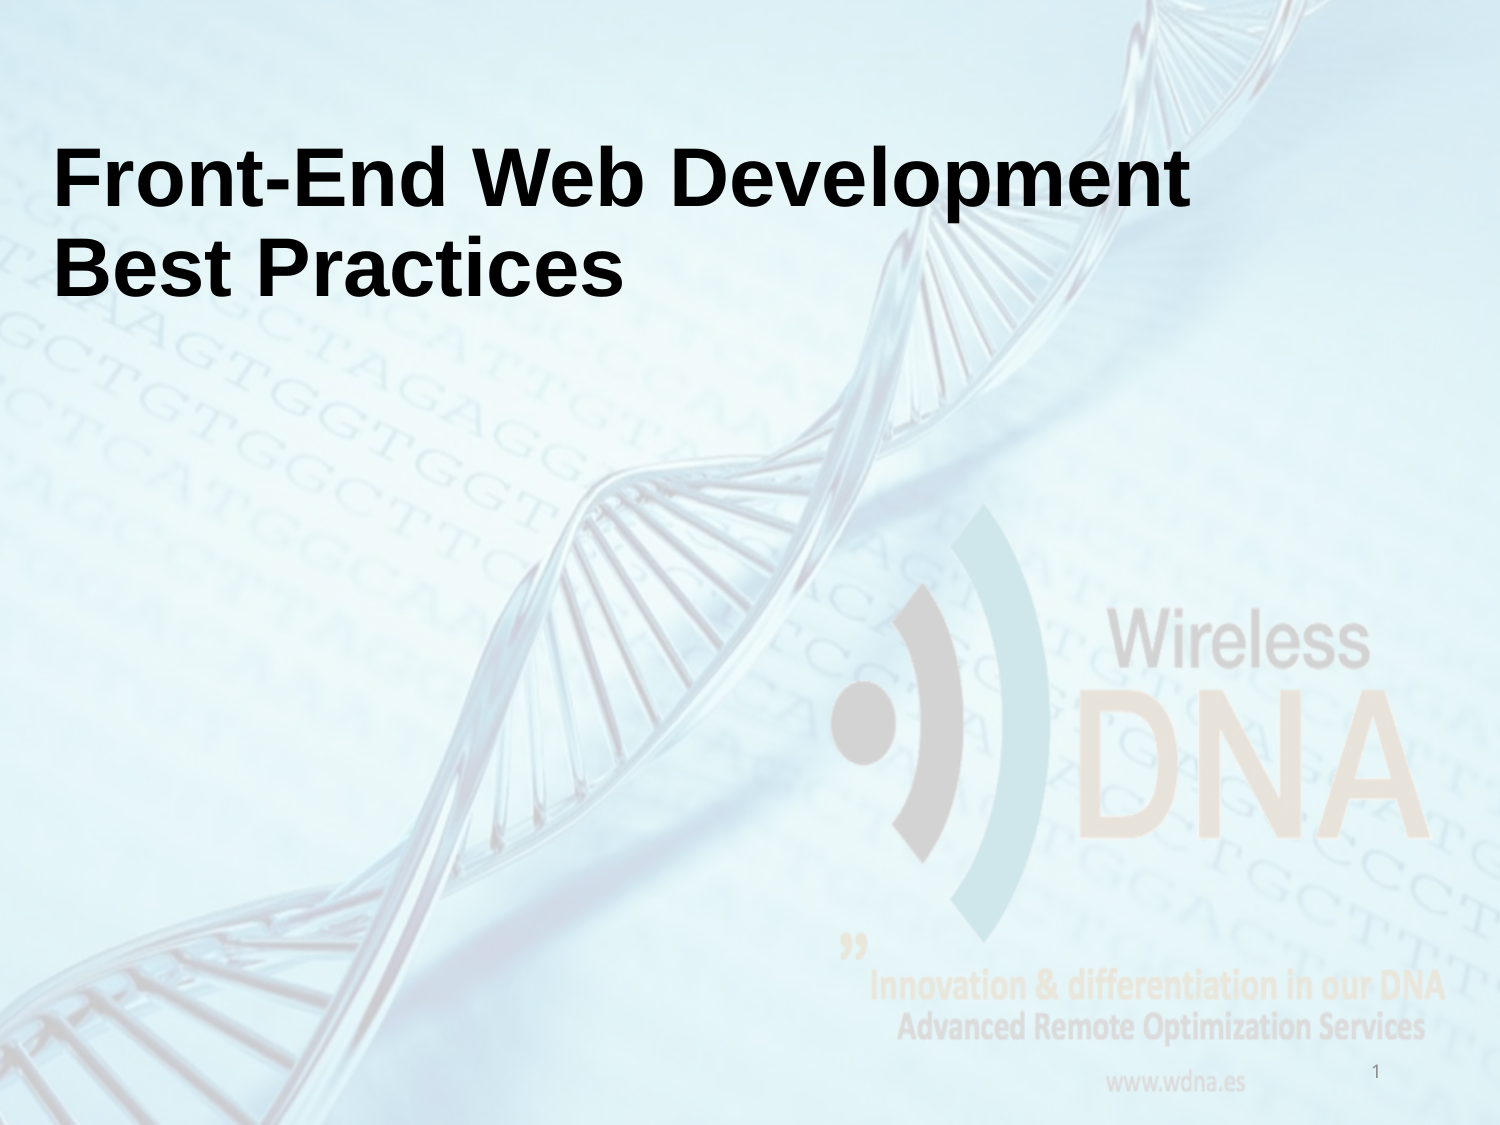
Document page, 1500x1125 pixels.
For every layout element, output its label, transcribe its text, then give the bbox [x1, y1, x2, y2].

text_box 1 [1059, 1042, 1397, 1103]
text_box Front-End Web Development Best Practices [37, 149, 1500, 300]
